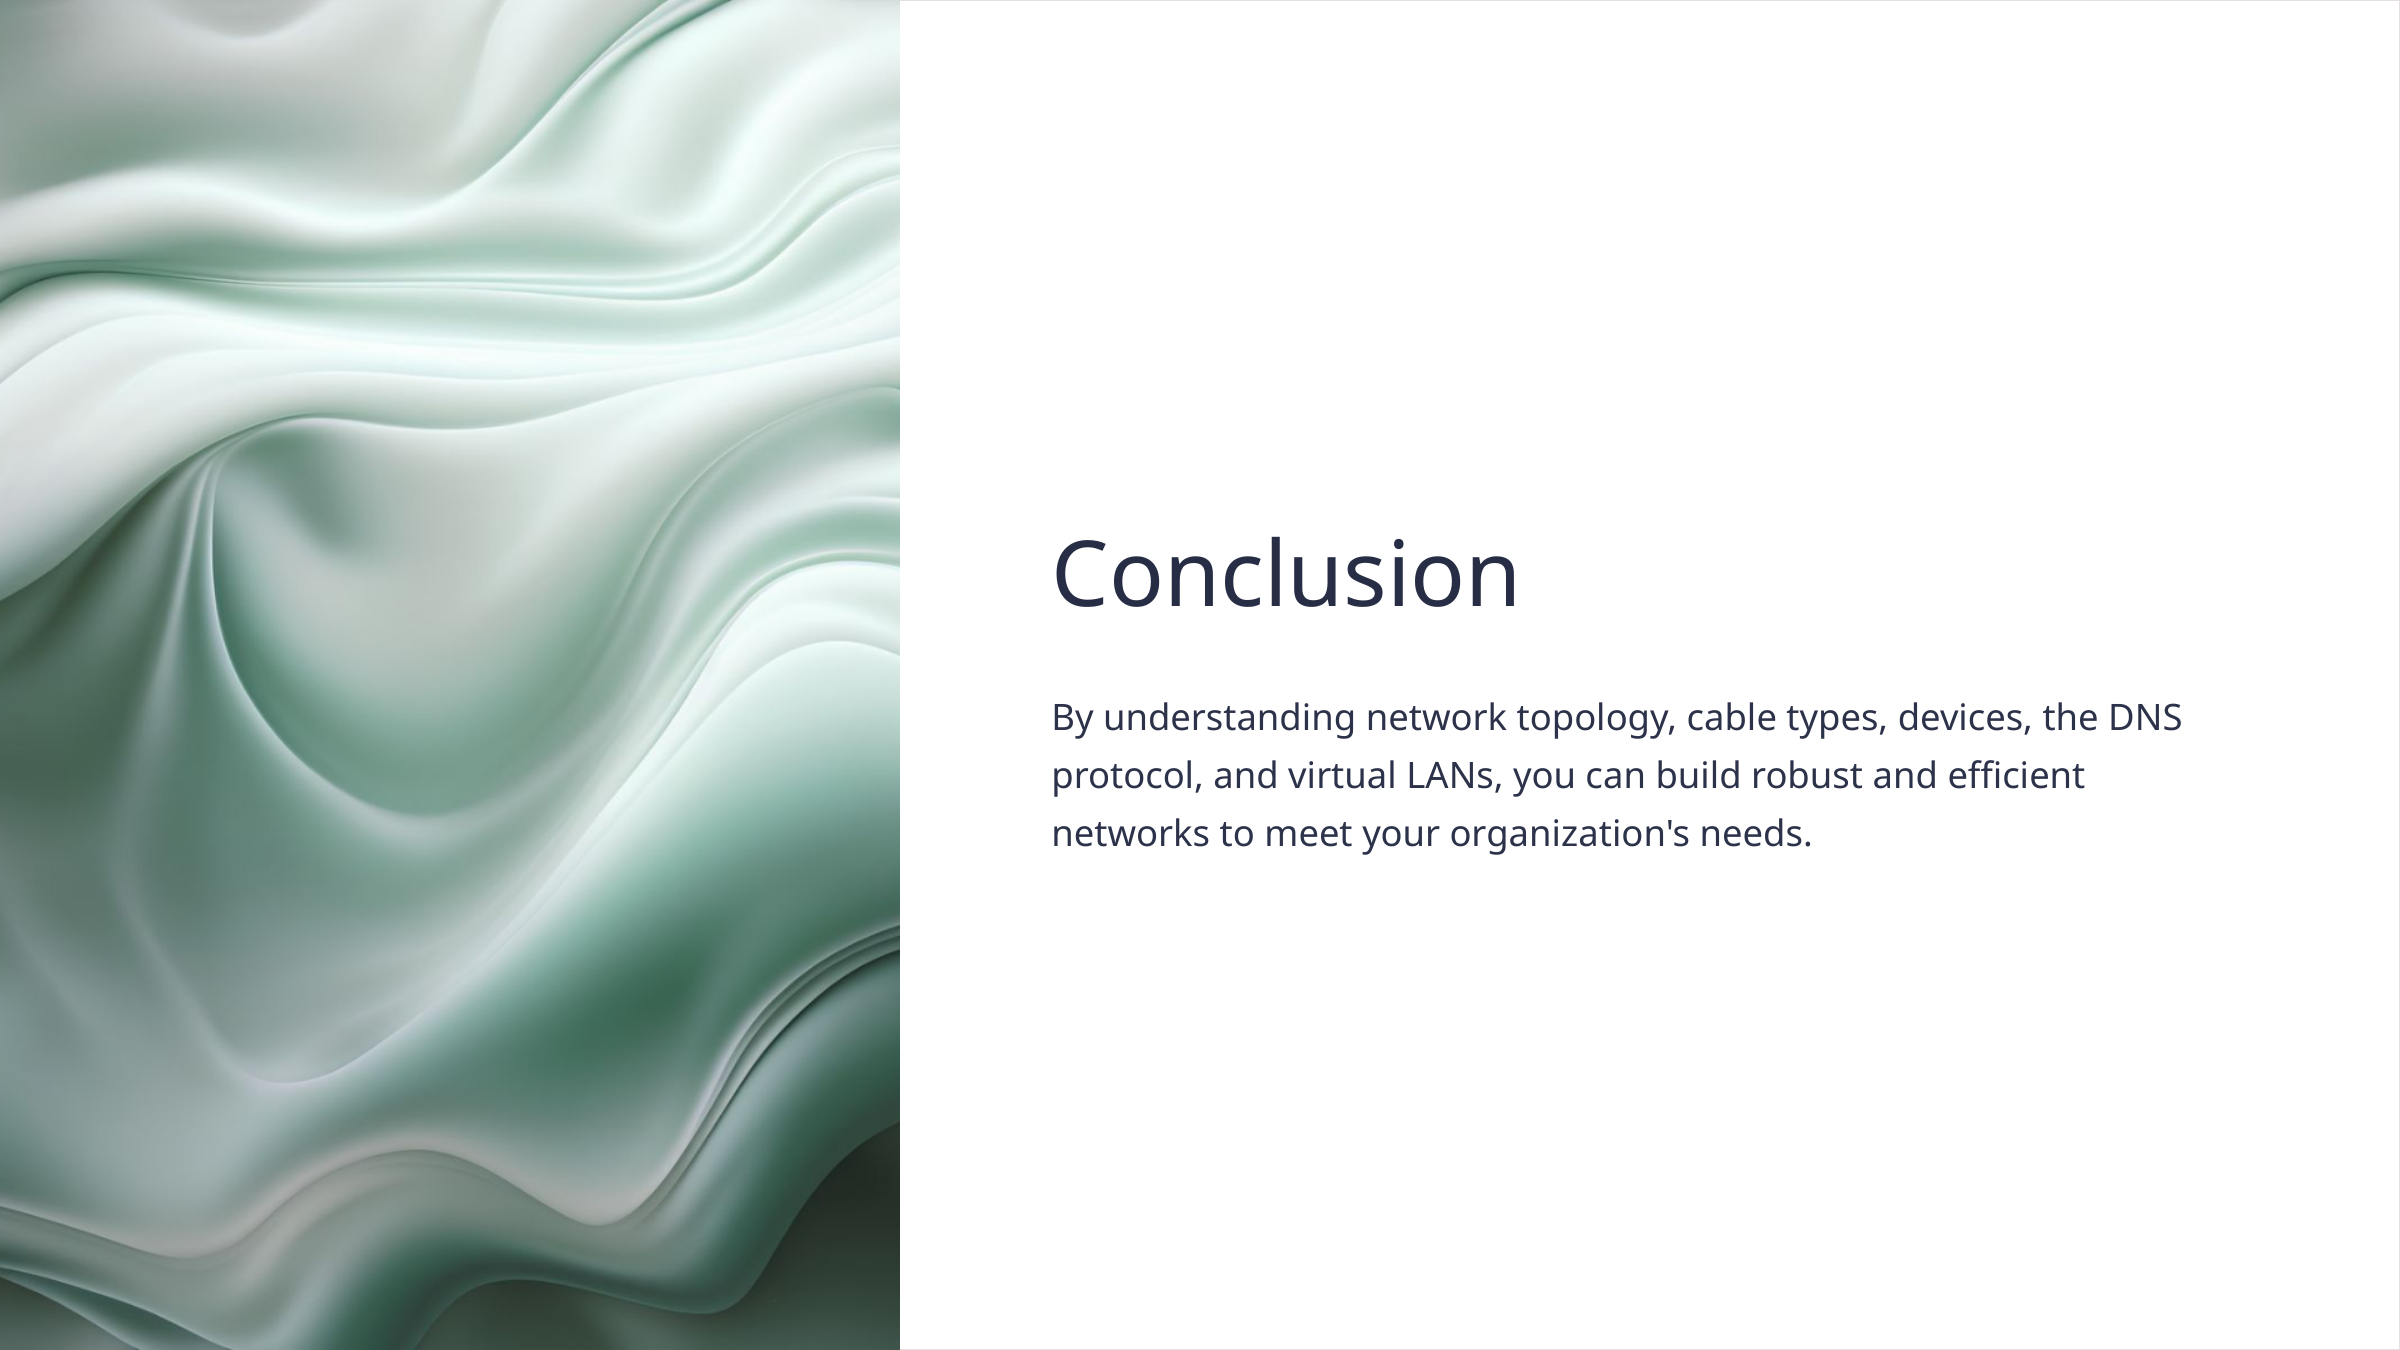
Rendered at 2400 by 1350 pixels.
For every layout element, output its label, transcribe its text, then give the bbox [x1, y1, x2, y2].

picture [0, 0, 901, 1350]
text_box By understanding network topology, cable types, devices, the DNS protocol, and virtual LANs, you can build robust and efficient networks to meet your organization's needs. [1036, 671, 2264, 847]
text_box [901, 0, 2400, 1350]
text_box Conclusion [1036, 503, 1766, 618]
